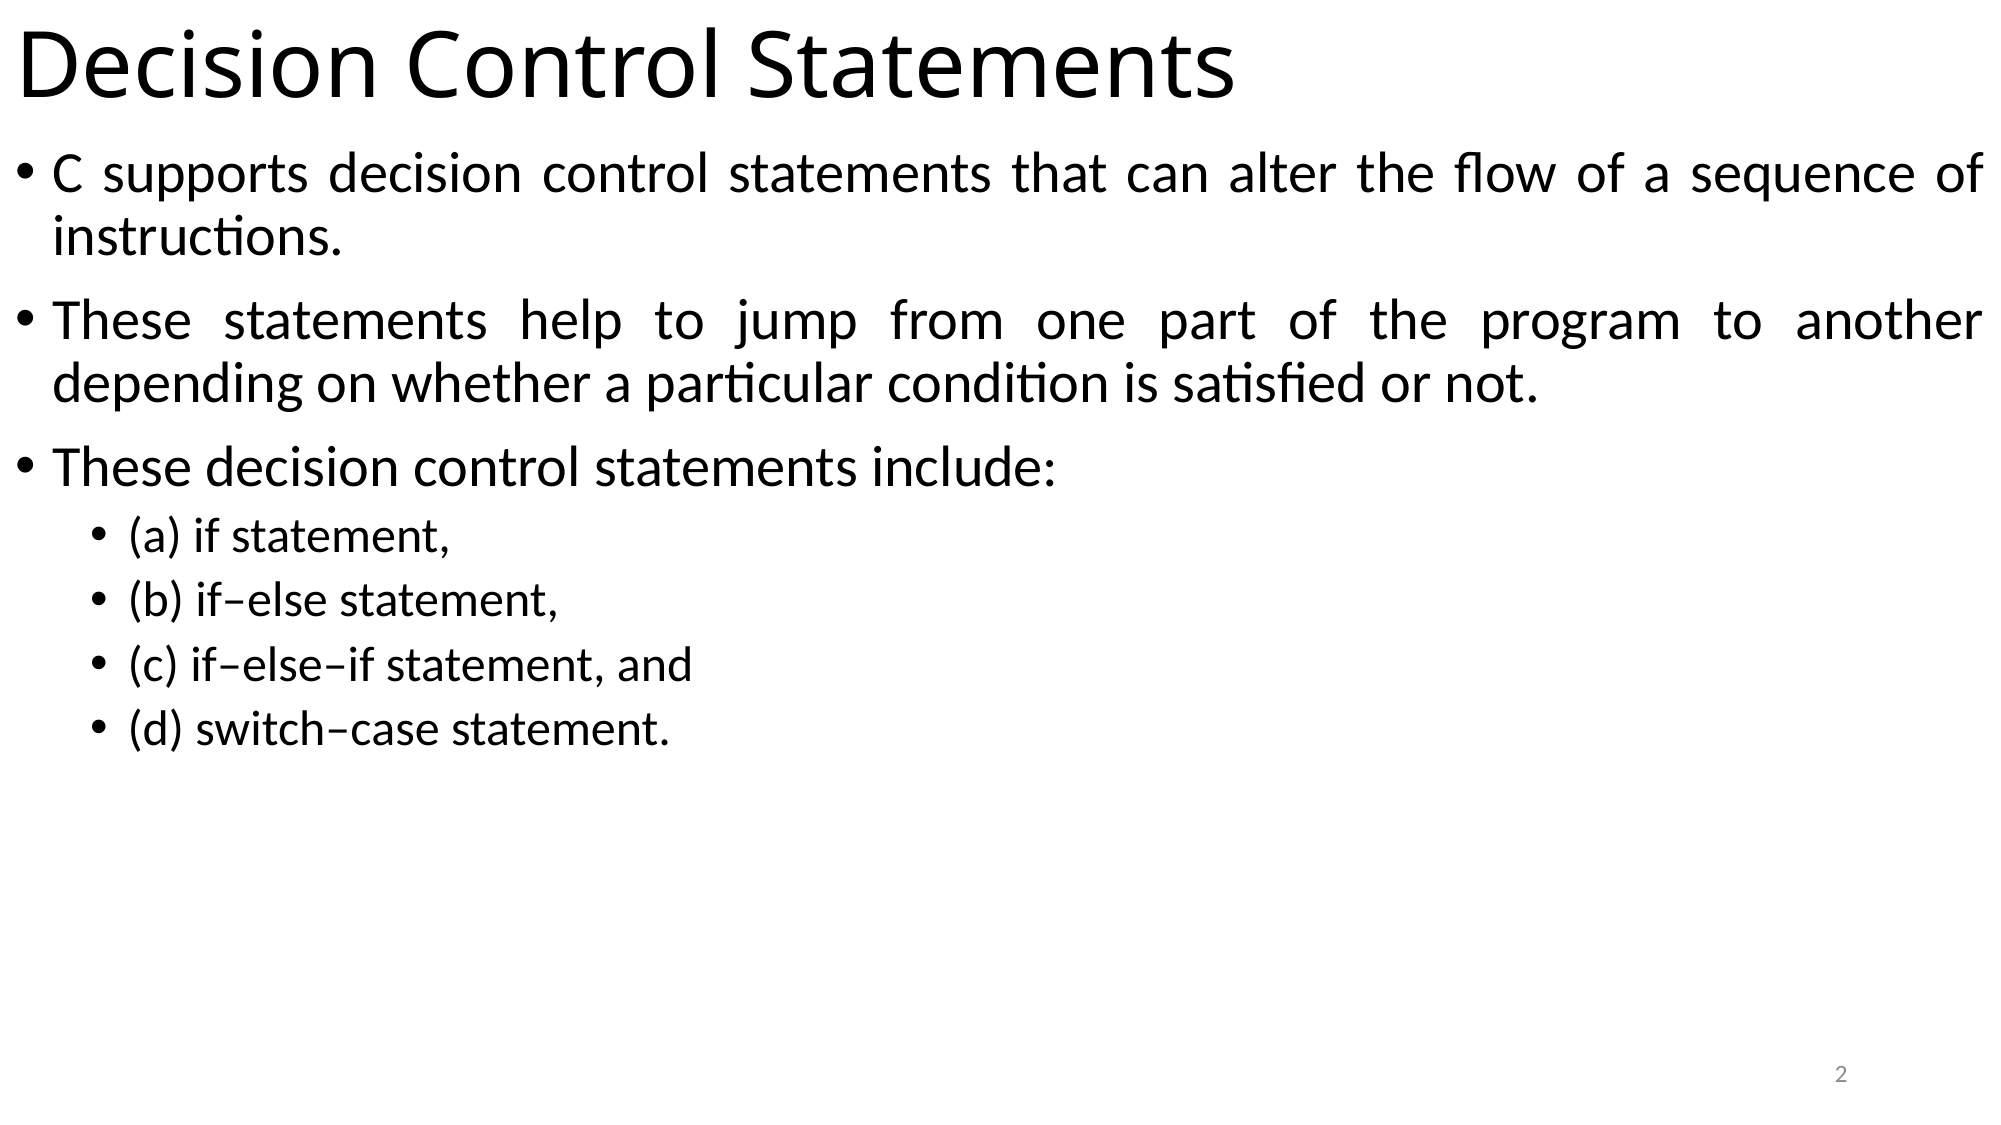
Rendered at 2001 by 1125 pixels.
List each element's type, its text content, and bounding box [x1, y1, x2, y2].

title Decision Control Statements [0, 0, 2000, 135]
list C supports decision control statements that can alter the flow of a sequence of instructions. These statements help to jump from one part of the program to another depending on whether a particular condition is satisfied or not. These decision control statements include: (a) if statement, (b) if–else statement, (c) if–else–if statement, and (d) switch–case statement. [0, 135, 2000, 1125]
slide_number 2 [1412, 1042, 1863, 1103]
